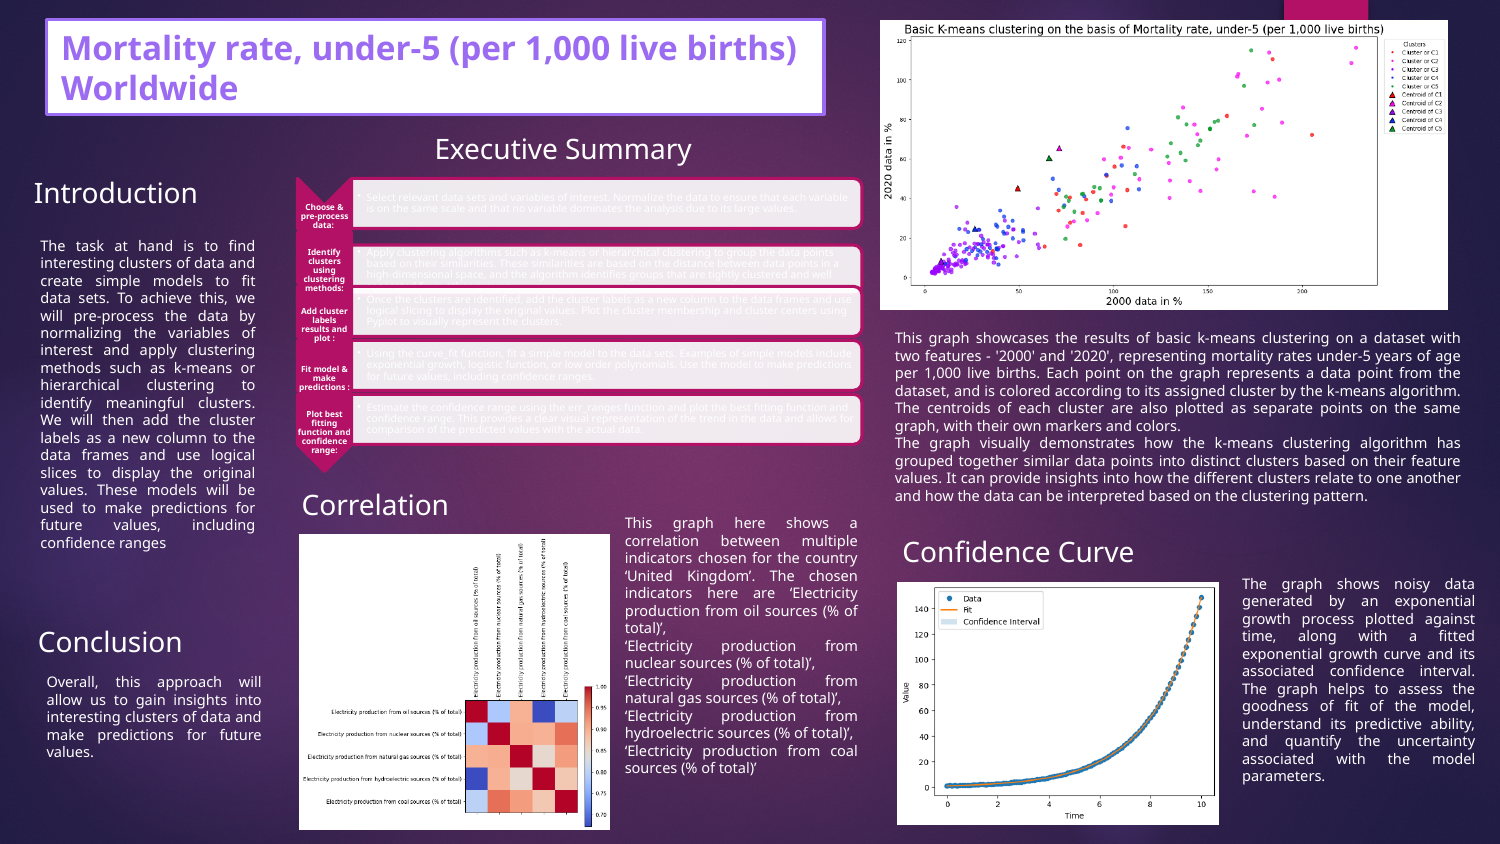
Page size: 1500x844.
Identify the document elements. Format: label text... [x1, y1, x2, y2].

text_box The task at hand is to find interesting clusters of data and create simple models to fit data sets. To achieve this, we will pre-process the data by normalizing the variables of interest and apply clustering methods such as k-means or hierarchical clustering to identify meaningful clusters. We will then add the cluster labels as a new column to the data frames and use logical slices to display the original values. These models will be used to make predictions for future values, including confidence ranges [25, 229, 271, 559]
text_box Confidence Curve [887, 526, 1150, 575]
text_box This graph showcases the results of basic k-means clustering on a dataset with two features - '2000' and '2020', representing mortality rates under-5 years of age per 1,000 live births. Each point on the graph represents a data point from the dataset, and is colored according to its assigned cluster by the k-means algorithm. The centroids of each cluster are also plotted as separate points on the same graph, with their own markers and colors. The graph visually demonstrates how the k-means clustering algorithm has grouped together similar data points into distinct clusters based on their feature values. It can provide insights into how the different clusters relate to one another and how the data can be interpreted based on the clustering pattern. [880, 321, 1476, 512]
text_box Mortality rate, under-5 (per 1,000 live births) Worldwide [45, 18, 826, 116]
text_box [297, 177, 863, 472]
picture [0, 328, 611, 844]
text_box Executive Summary [419, 123, 707, 173]
picture [897, 581, 1219, 844]
text_box Overall, this approach will allow us to gain insights into interesting clusters of data and make predictions for future values. [31, 665, 277, 768]
text_box Conclusion [23, 616, 198, 666]
text_box This graph here shows a correlation between multiple indicators chosen for the country ‘United Kingdom’. The chosen indicators here are ‘Electricity production from oil sources (% of total)’, ‘Electricity production from nuclear sources (% of total)’, ‘Electricity production from natural gas sources (% of total)’, ‘Electricity production from hydroelectric sources (% of total)’, ‘Electricity production from coal sources (% of total)’ [609, 506, 873, 784]
picture [879, 0, 1449, 310]
text_box The graph shows noisy data generated by an exponential growth process plotted against time, along with a fitted exponential growth curve and its associated confidence interval. The graph helps to assess the goodness of fit of the model, understand its predictive ability, and quantify the uncertainty associated with the model parameters. [1227, 567, 1491, 792]
text_box Introduction [19, 167, 213, 217]
text_box Correlation [286, 480, 464, 529]
